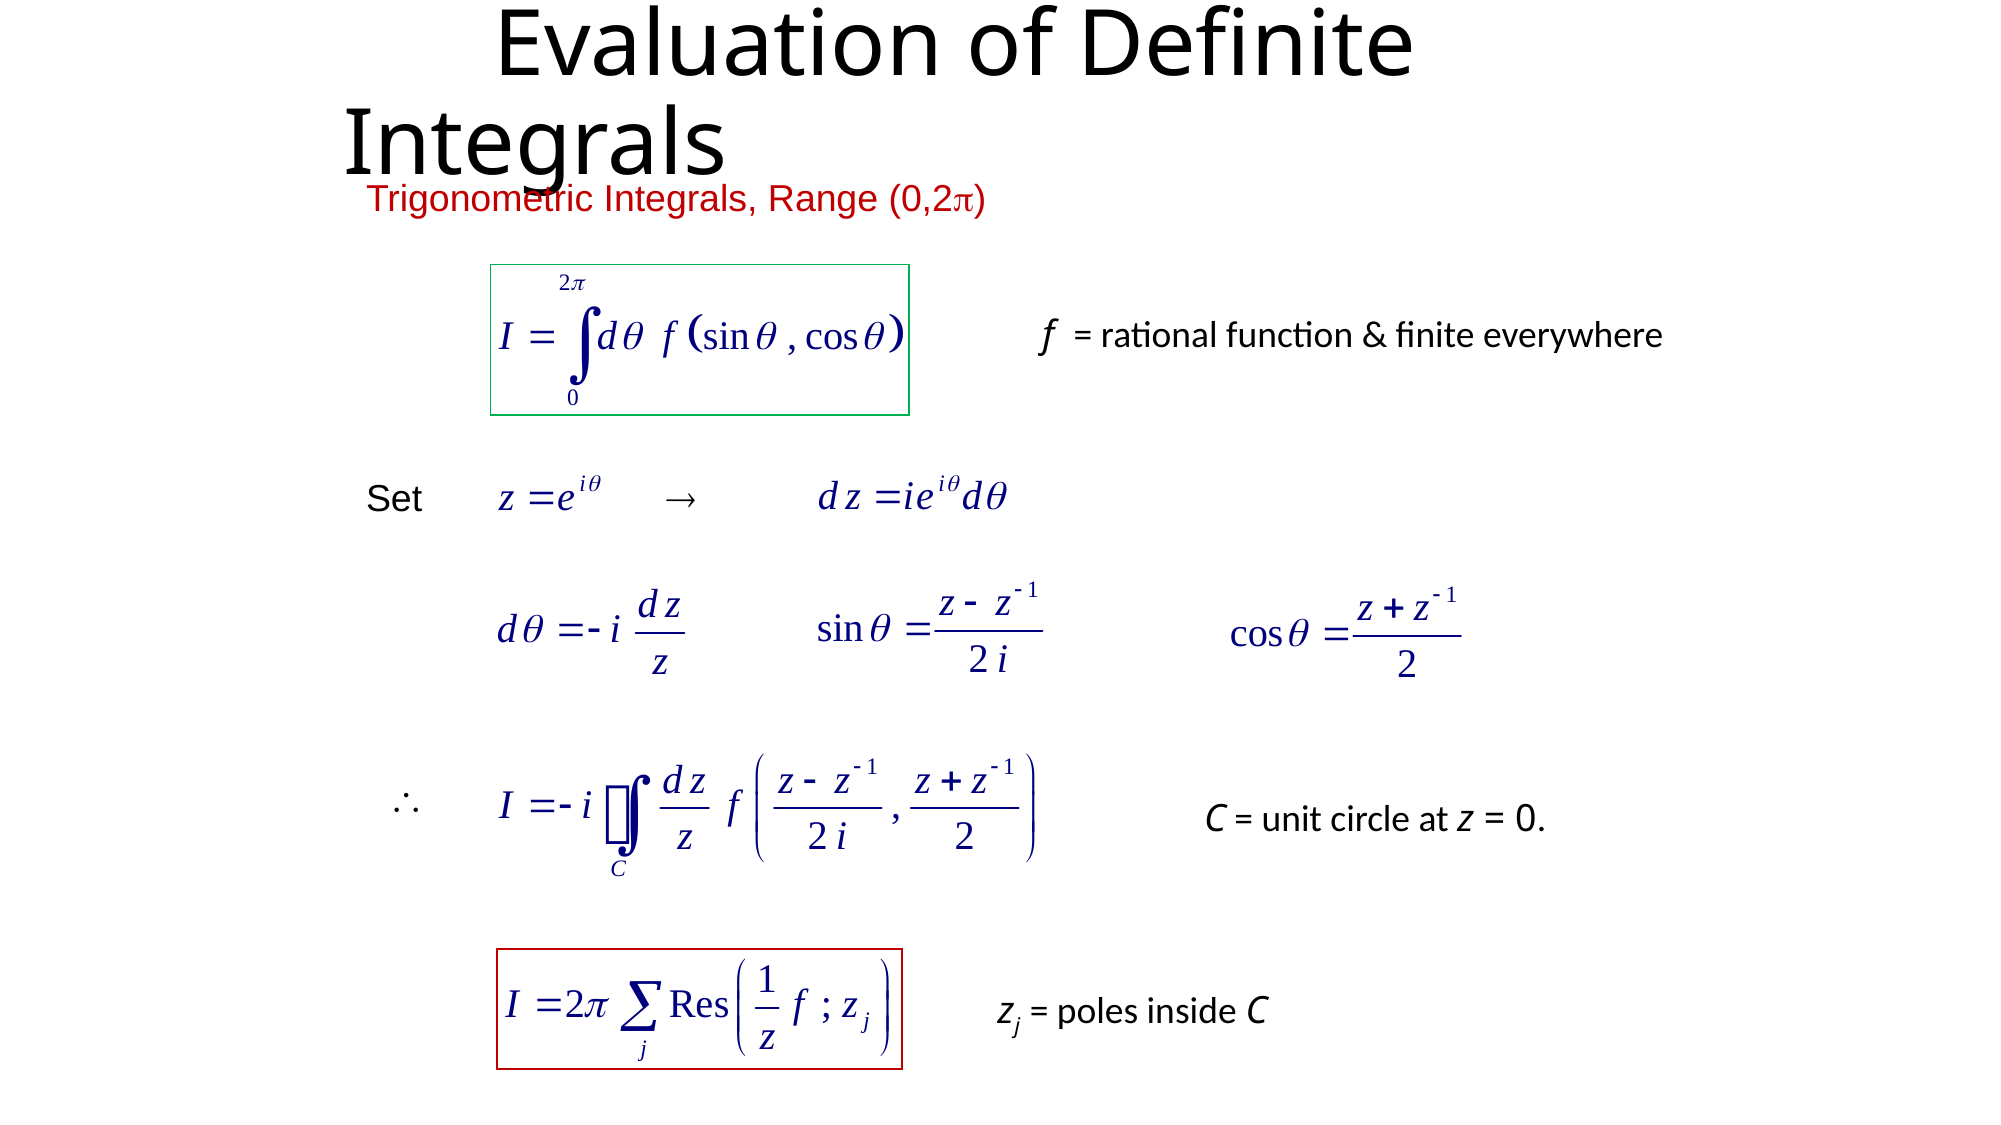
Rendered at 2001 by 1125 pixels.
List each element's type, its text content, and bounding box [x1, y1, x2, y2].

title Evaluation of Definite Integrals [328, 24, 1679, 167]
text_box f = rational function & finite everywhere [1027, 302, 1727, 363]
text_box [491, 578, 693, 684]
text_box zj = poles inside C [983, 978, 1377, 1045]
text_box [491, 744, 1057, 890]
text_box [491, 265, 909, 414]
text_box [812, 465, 1018, 527]
text_box Trigonometric Integrals, Range (0,2) [351, 166, 1004, 226]
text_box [812, 569, 1051, 692]
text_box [491, 466, 609, 521]
text_box Set  [351, 466, 730, 526]
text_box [497, 949, 902, 1069]
text_box C = unit circle at z = 0. [1189, 786, 1593, 847]
text_box  [375, 767, 434, 828]
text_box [1224, 574, 1470, 687]
